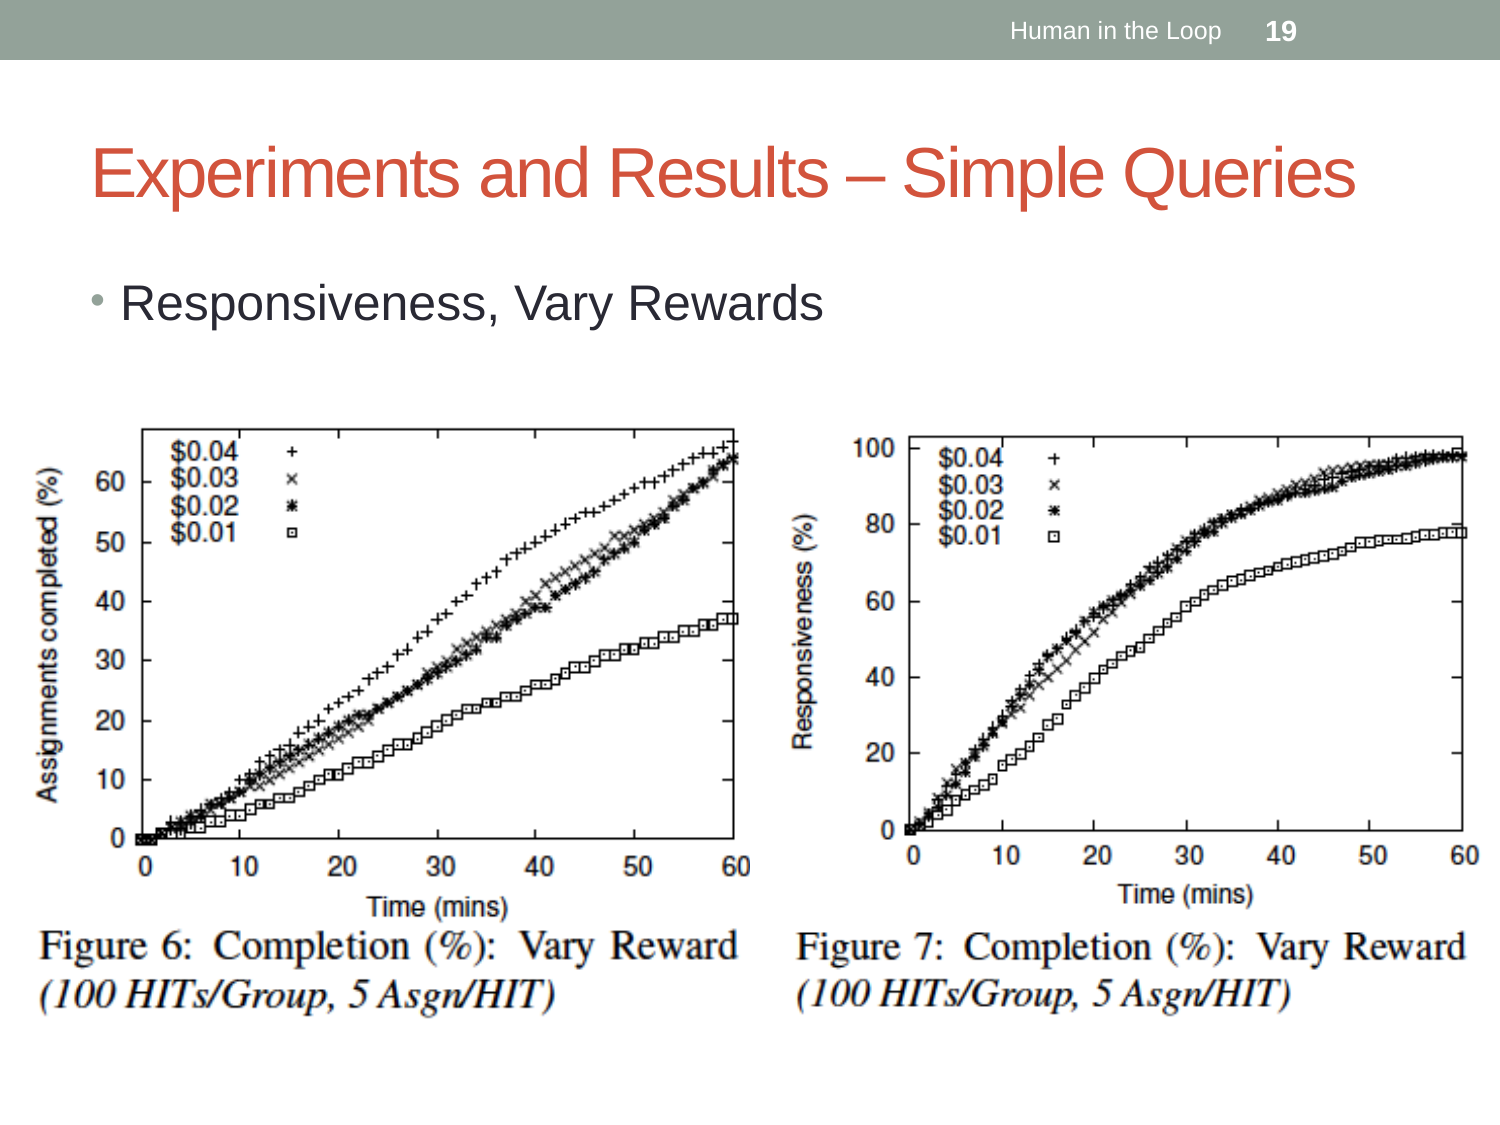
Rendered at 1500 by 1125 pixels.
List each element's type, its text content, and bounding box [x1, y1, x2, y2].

slide_number 19 [1250, 3, 1425, 57]
title Experiments and Results – Simple Queries [75, 87, 1425, 250]
list Responsiveness, Vary Rewards [75, 262, 1425, 377]
picture [0, 366, 1487, 1063]
footer Human in the Loop [562, 3, 1238, 57]
